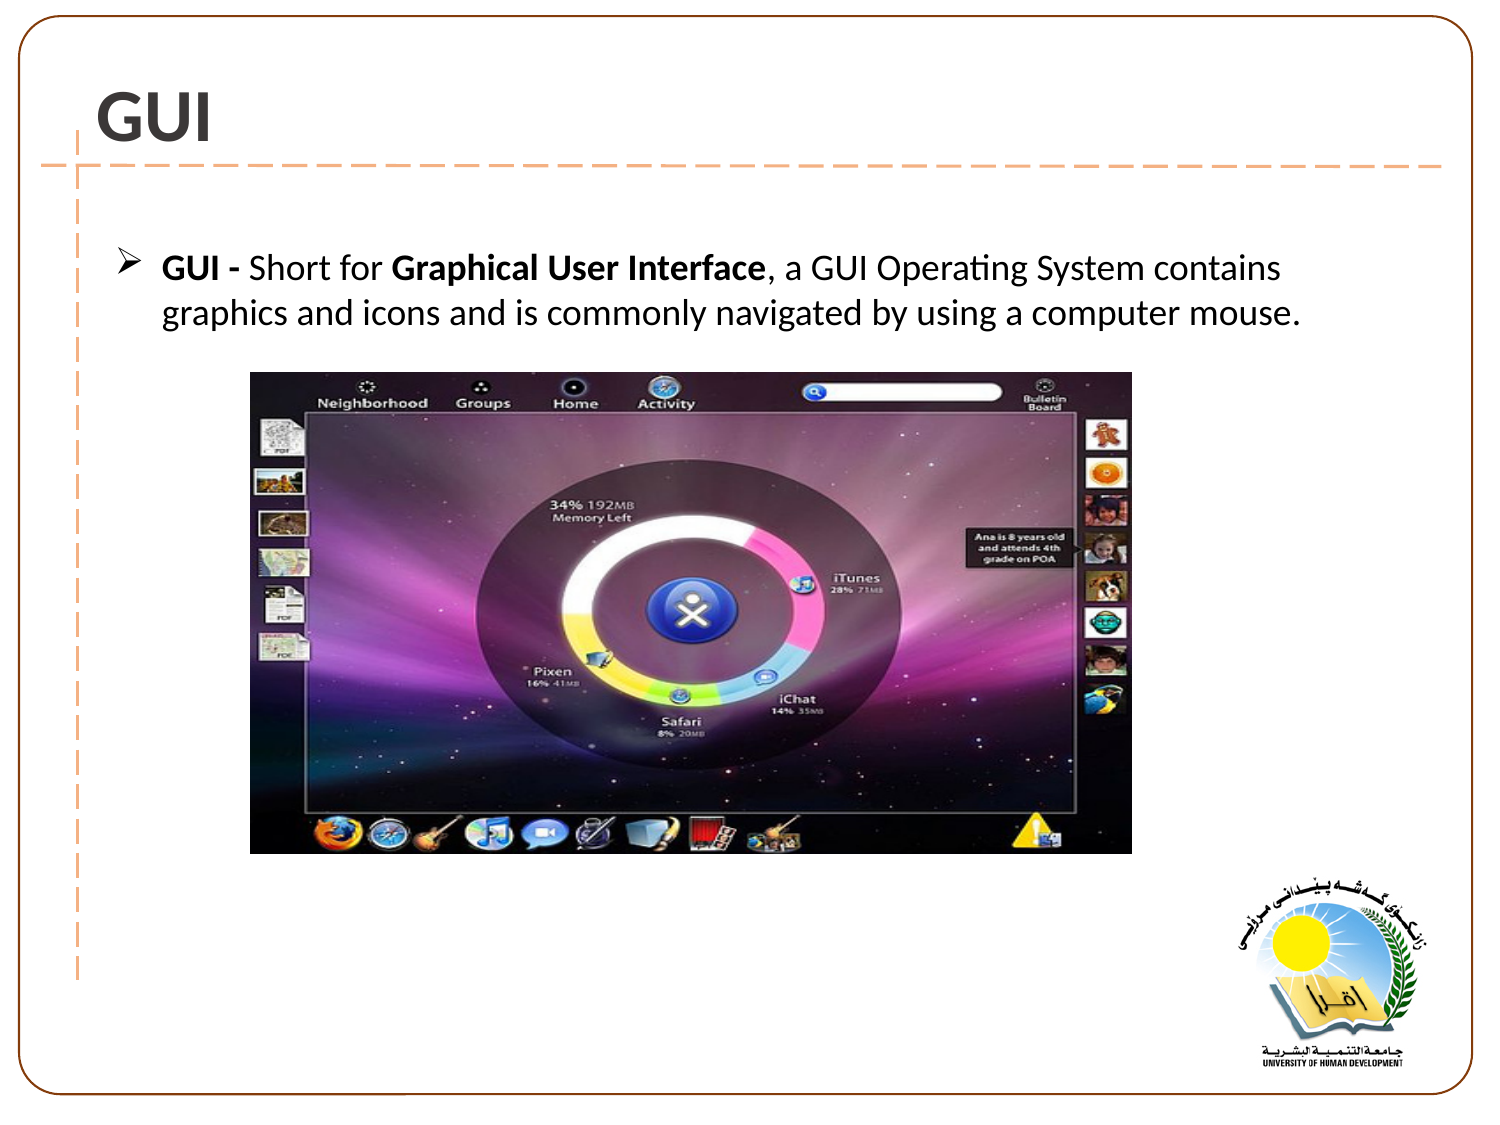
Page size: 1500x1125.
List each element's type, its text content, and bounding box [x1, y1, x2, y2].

text_box GUI [81, 59, 1371, 164]
picture [1216, 853, 1442, 1088]
text_box [17, 15, 1474, 1096]
text_box GUI - Short for Graphical User Interface, a GUI Operating System contains graphics and icons and is commonly navigated by using a computer mouse. [100, 235, 1400, 461]
picture [250, 372, 1132, 854]
